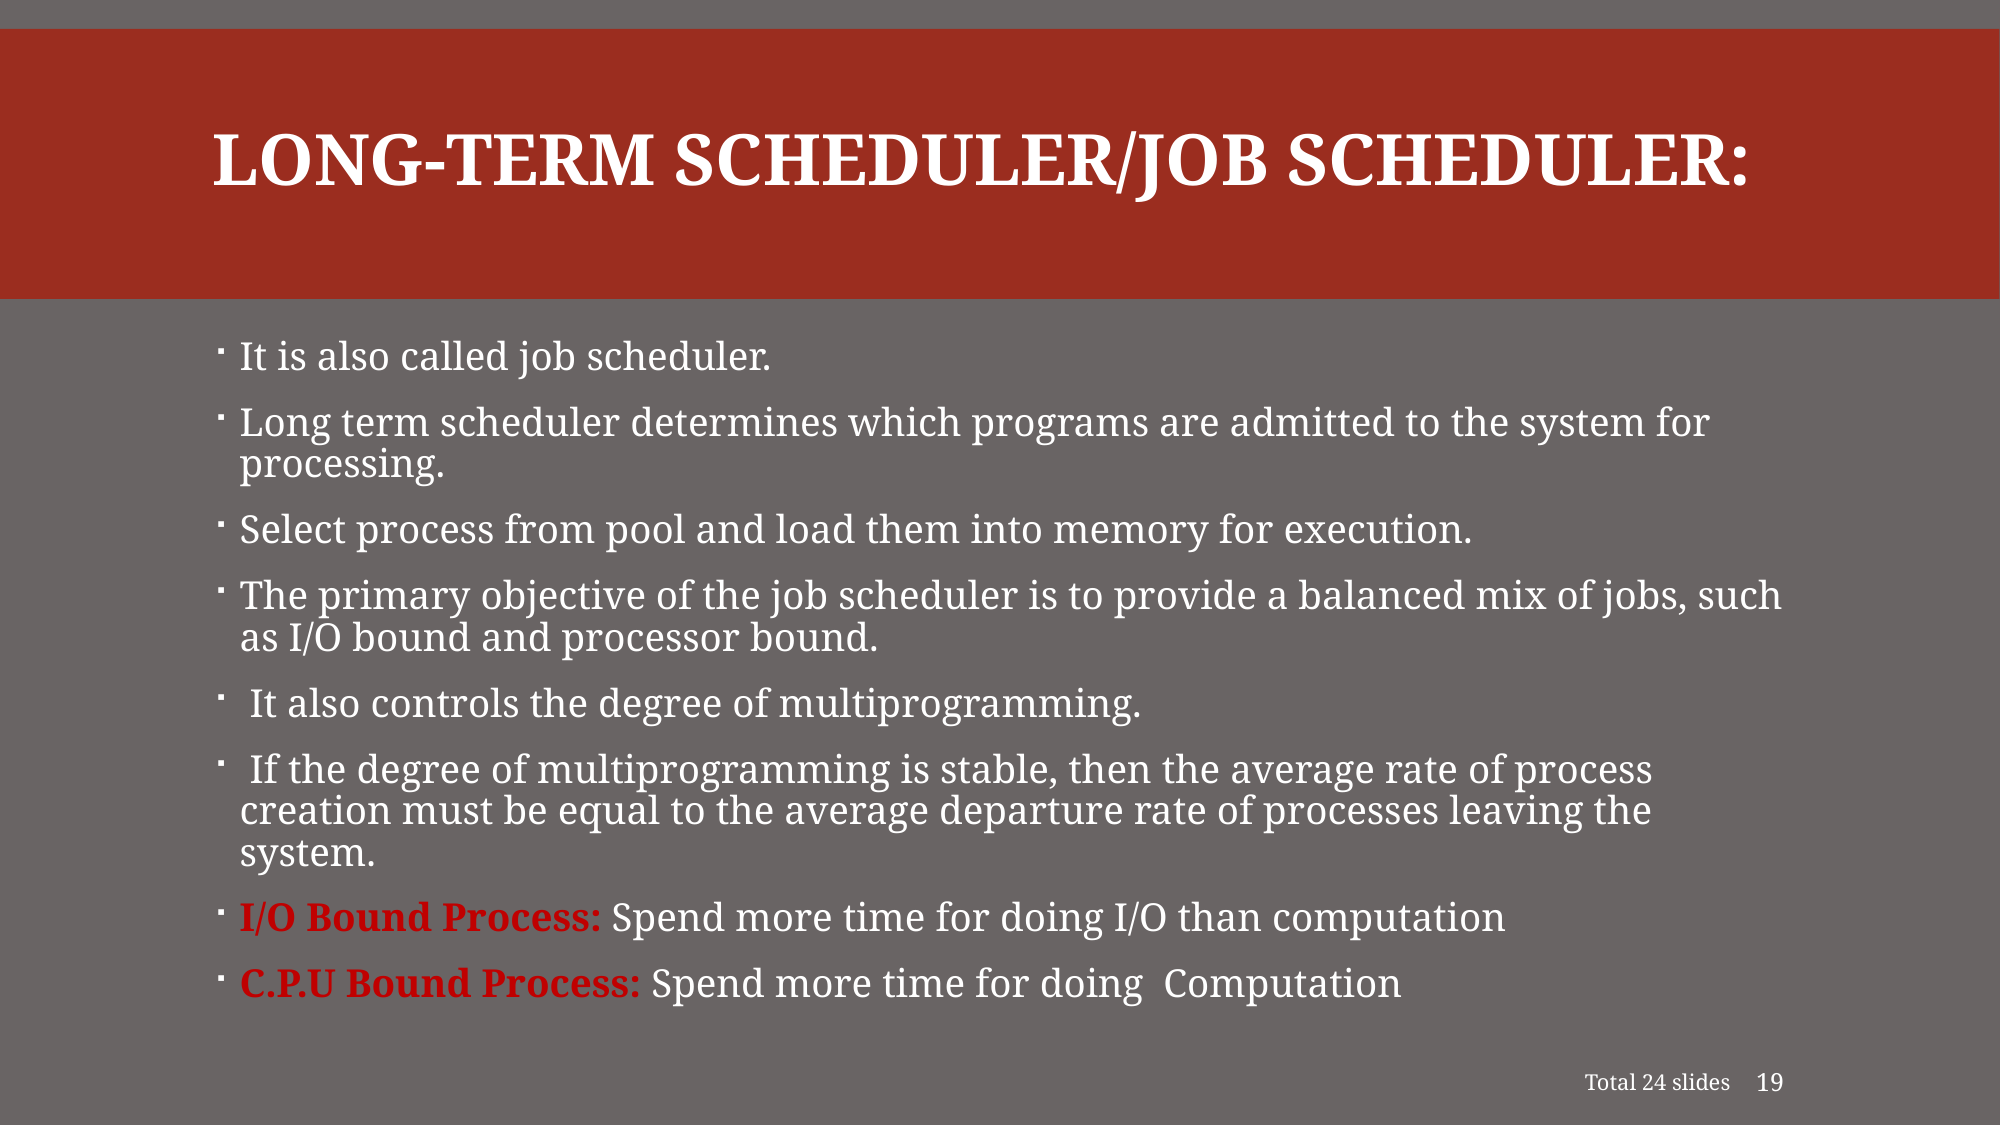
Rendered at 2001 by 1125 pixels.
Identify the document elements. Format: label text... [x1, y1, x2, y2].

title Long-term scheduler/Job Scheduler: [197, 46, 1803, 295]
list It is also called job scheduler. Long term scheduler determines which programs are admitted to the system for processing. Select process from pool and load them into memory for execution. The primary objective of the job scheduler is to provide a balanced mix of jobs, such as I/O bound and processor bound. It also controls the degree of multiprogramming. If the degree of multiprogramming is stable, then the average rate of process creation must be equal to the average departure rate of processes leaving the system. I/O Bound Process: Spend more time for doing I/O than computation C.P.U Bound Process: Spend more time for doing Computation [197, 329, 1803, 1020]
slide_number 19 [1748, 1053, 1904, 1114]
footer Total 24 slides [918, 1053, 1746, 1114]
